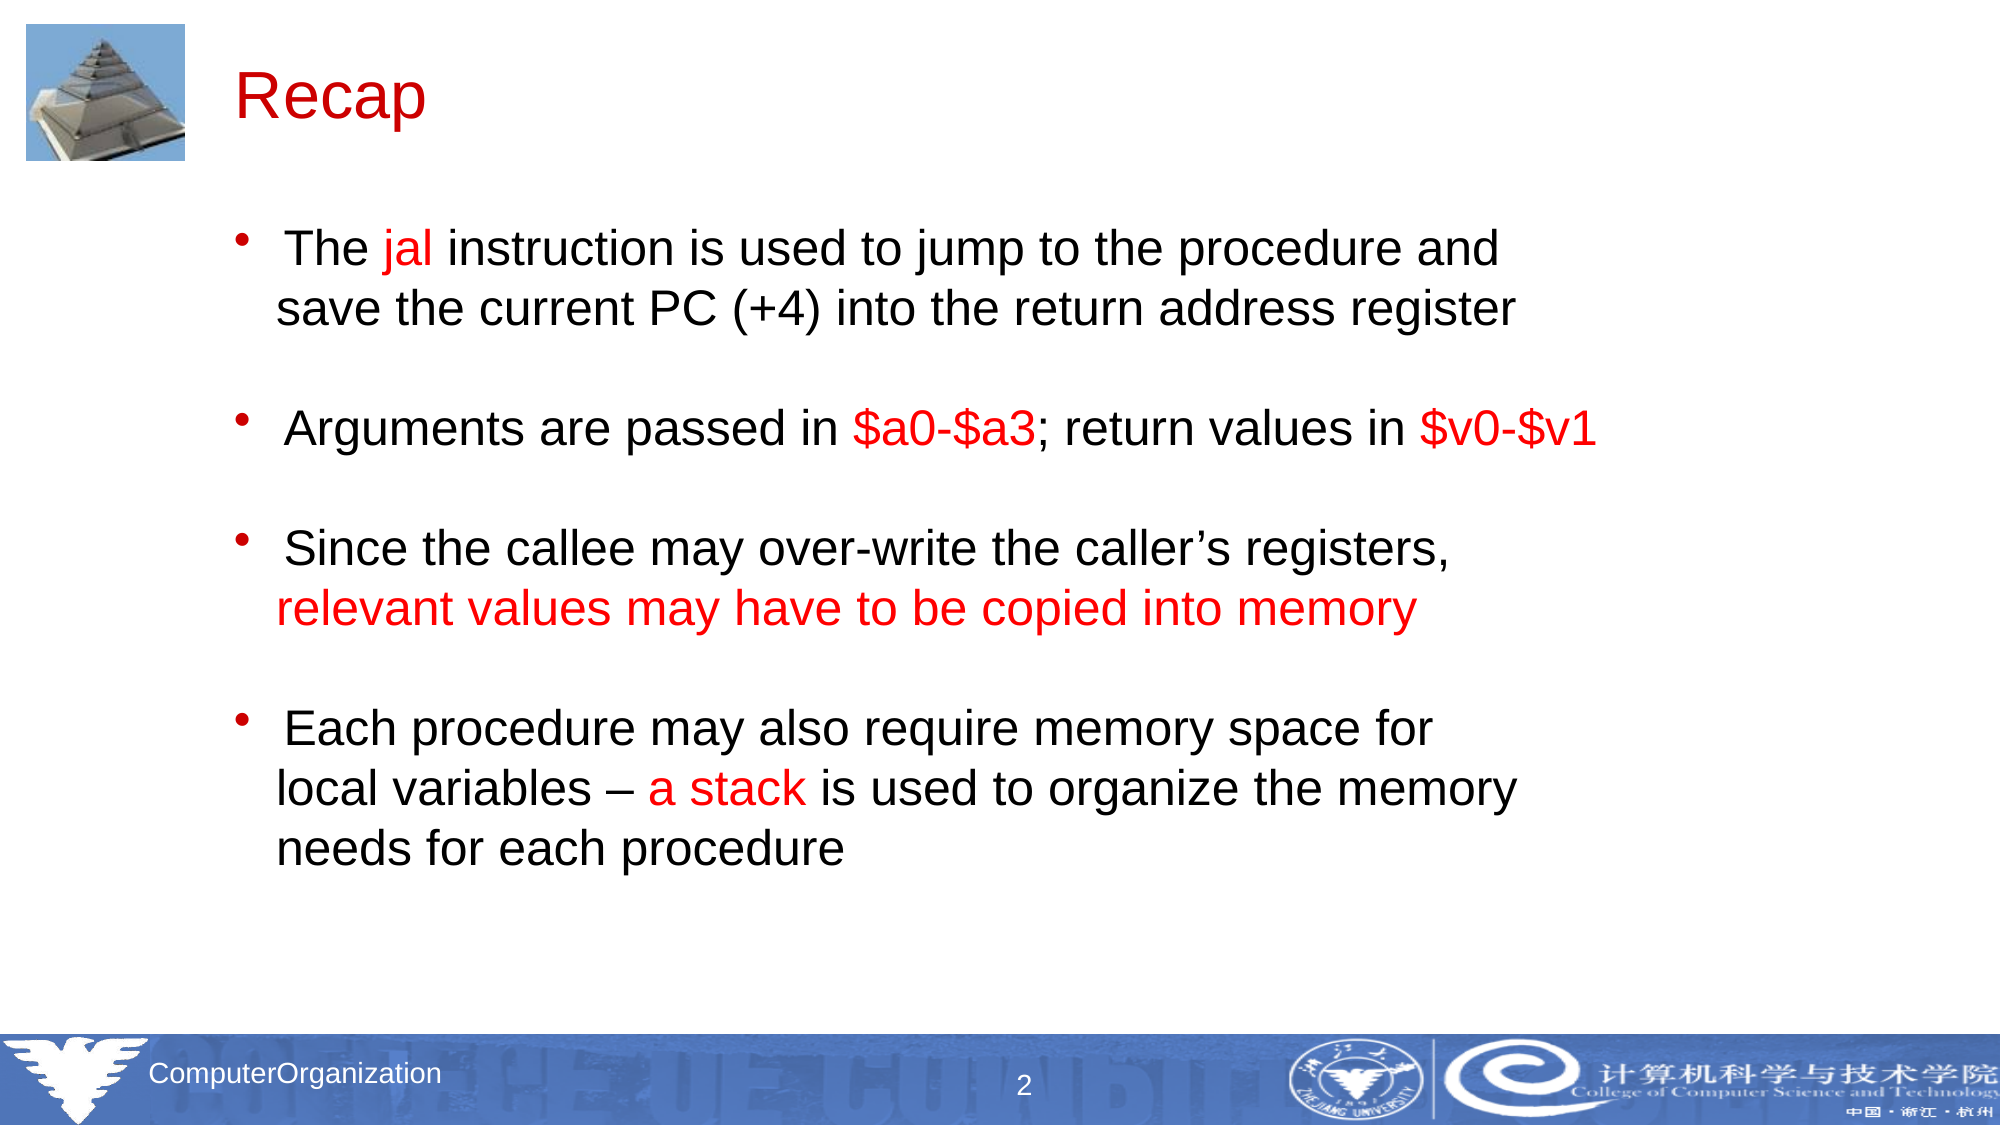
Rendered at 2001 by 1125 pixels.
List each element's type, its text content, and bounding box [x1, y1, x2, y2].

text_box The jal instruction is used to jump to the procedure and save the current PC (+4) into the return address register Arguments are passed in $a0-$a3; return values in $v0-$v1 Since the callee may over-write the caller’s registers, relevant values may have to be copied into memory Each procedure may also require memory space for local variables – a stack is used to organize the memory needs for each procedure [219, 208, 1613, 883]
text_box Recap [220, 44, 729, 140]
picture [0, 1034, 2000, 1125]
picture [26, 24, 185, 161]
